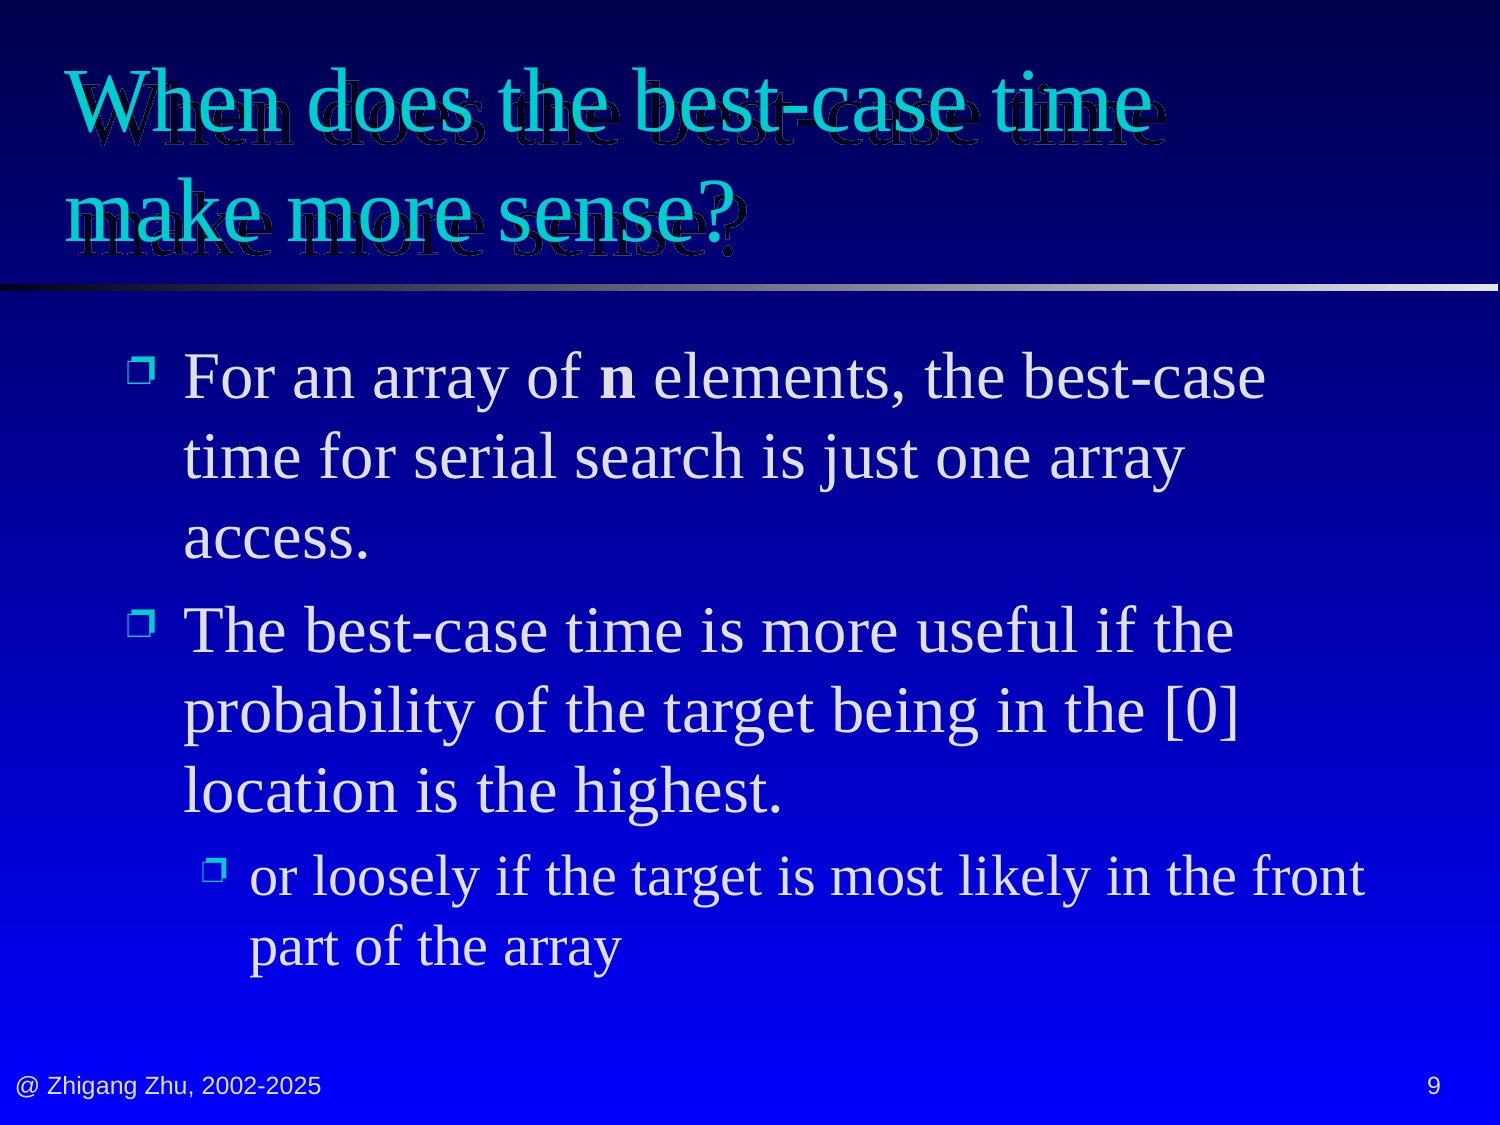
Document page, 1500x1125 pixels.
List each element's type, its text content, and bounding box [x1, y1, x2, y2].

title When does the best-case time make more sense? [49, 55, 1326, 245]
list For an array of n elements, the best-case time for serial search is just one array access. The best-case time is more useful if the probability of the target being in the [0] location is the highest. or loosely if the target is most likely in the front part of the array [111, 324, 1388, 1001]
